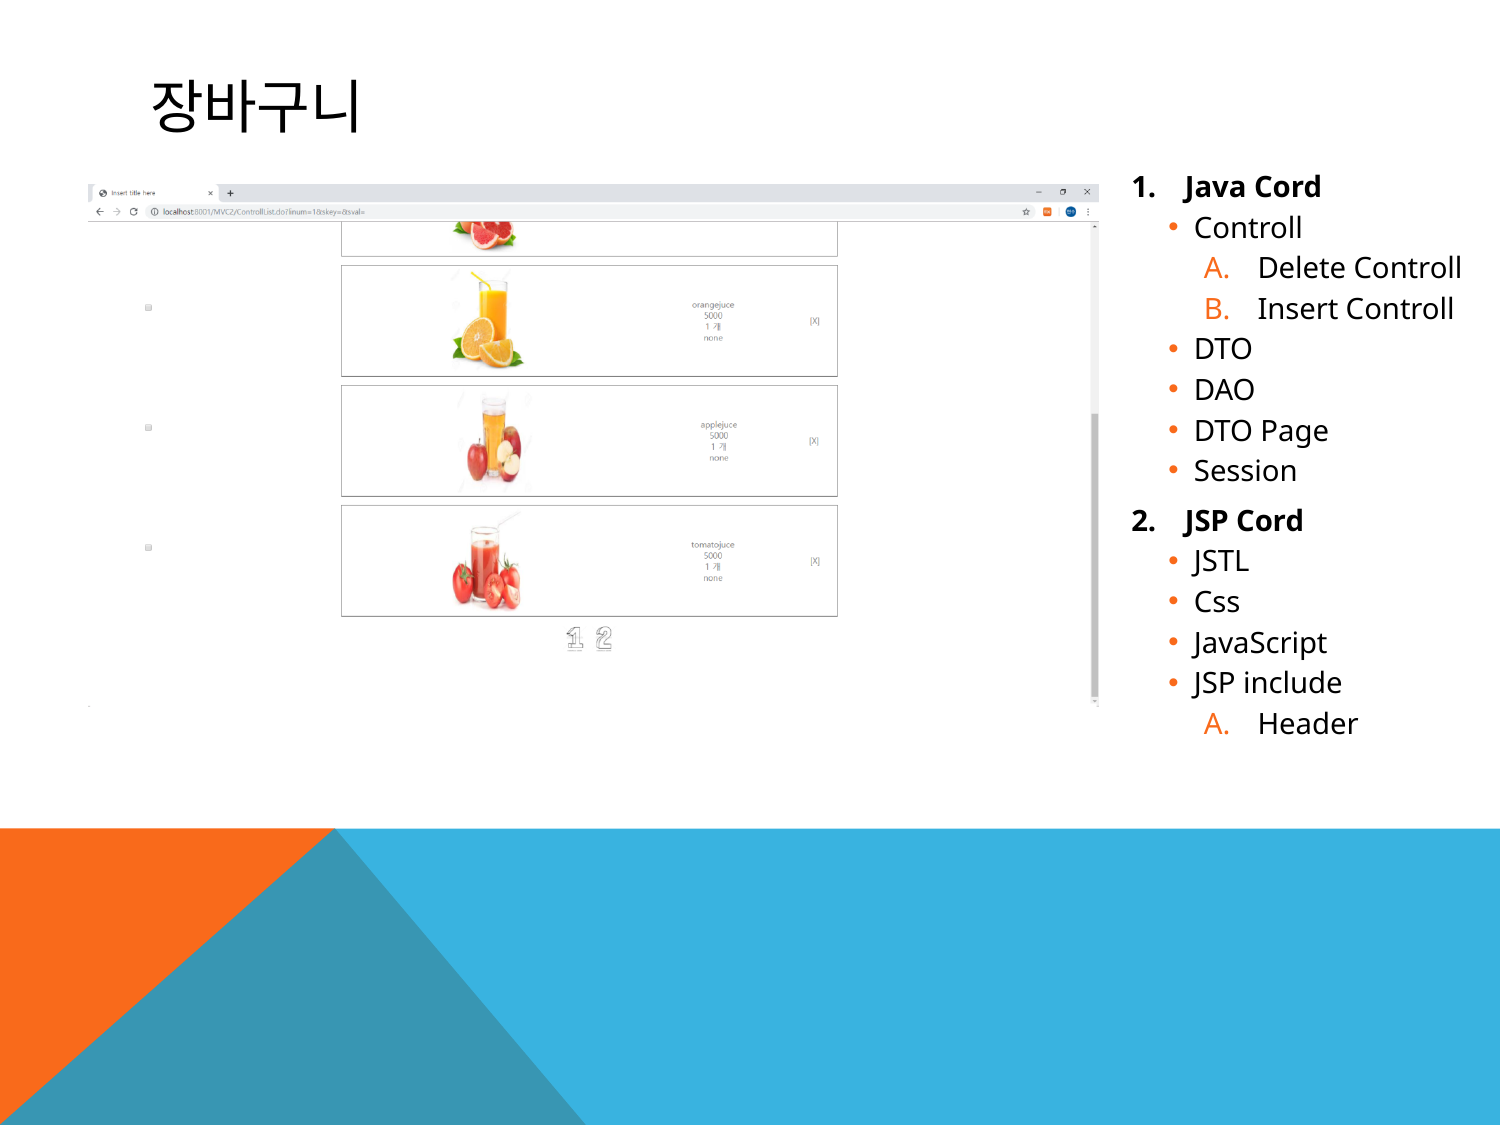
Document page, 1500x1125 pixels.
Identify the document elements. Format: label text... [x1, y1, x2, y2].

title 장바구니 [135, 60, 1369, 150]
list Java Cord Controll Delete Controll Insert Controll DTO DAO DTO Page Session JSP Cord JSTL Css JavaScript JSP include Header [1116, 160, 1500, 749]
picture [88, 184, 1099, 743]
